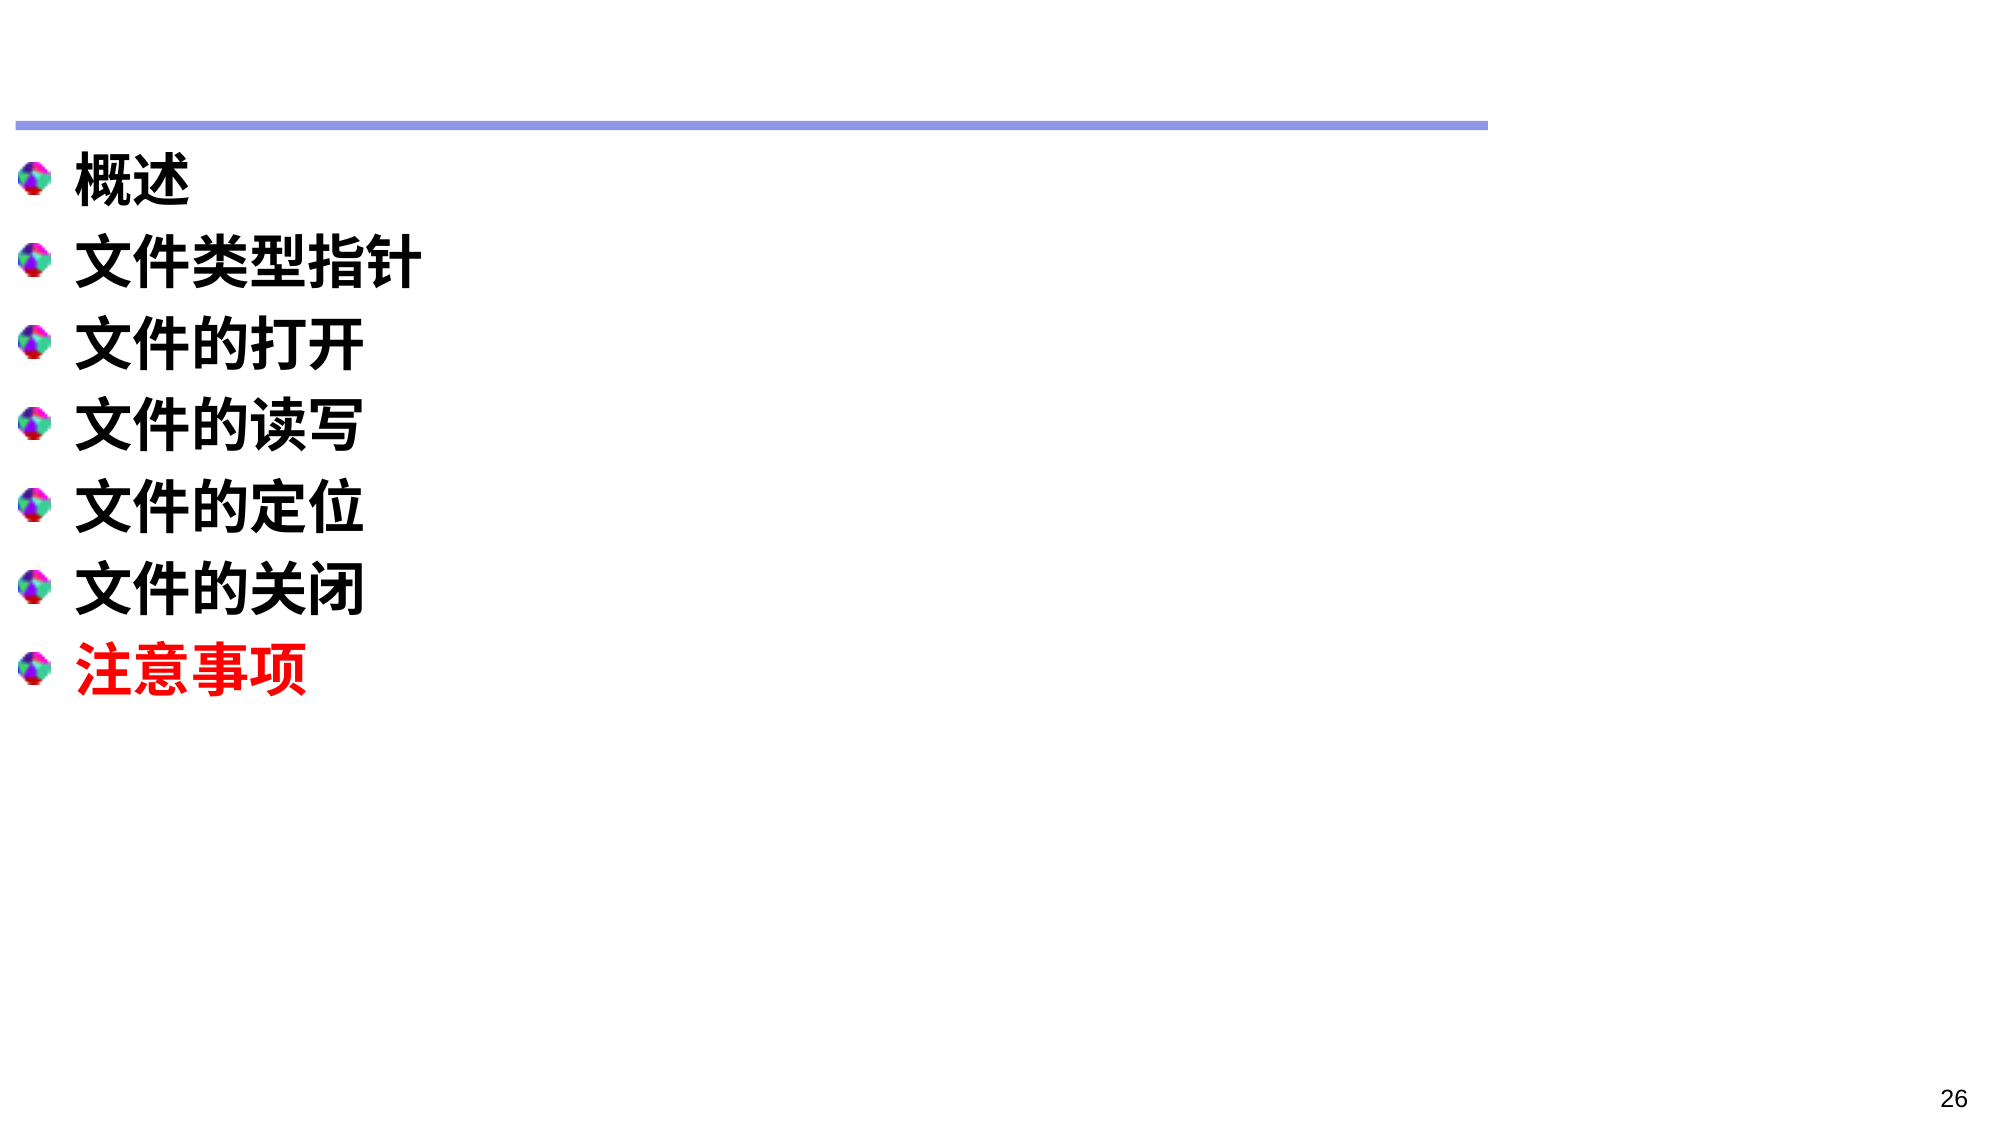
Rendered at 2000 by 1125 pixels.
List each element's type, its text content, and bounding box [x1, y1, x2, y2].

picture [18, 325, 51, 359]
picture [18, 488, 51, 522]
picture [18, 652, 51, 685]
list 概述 文件类型指针 文件的打开 文件的读写 文件的定位 文件的关闭 注意事项 [15, 141, 1984, 1118]
picture [18, 570, 51, 604]
picture [18, 243, 51, 277]
picture [18, 407, 51, 440]
picture [18, 162, 51, 195]
